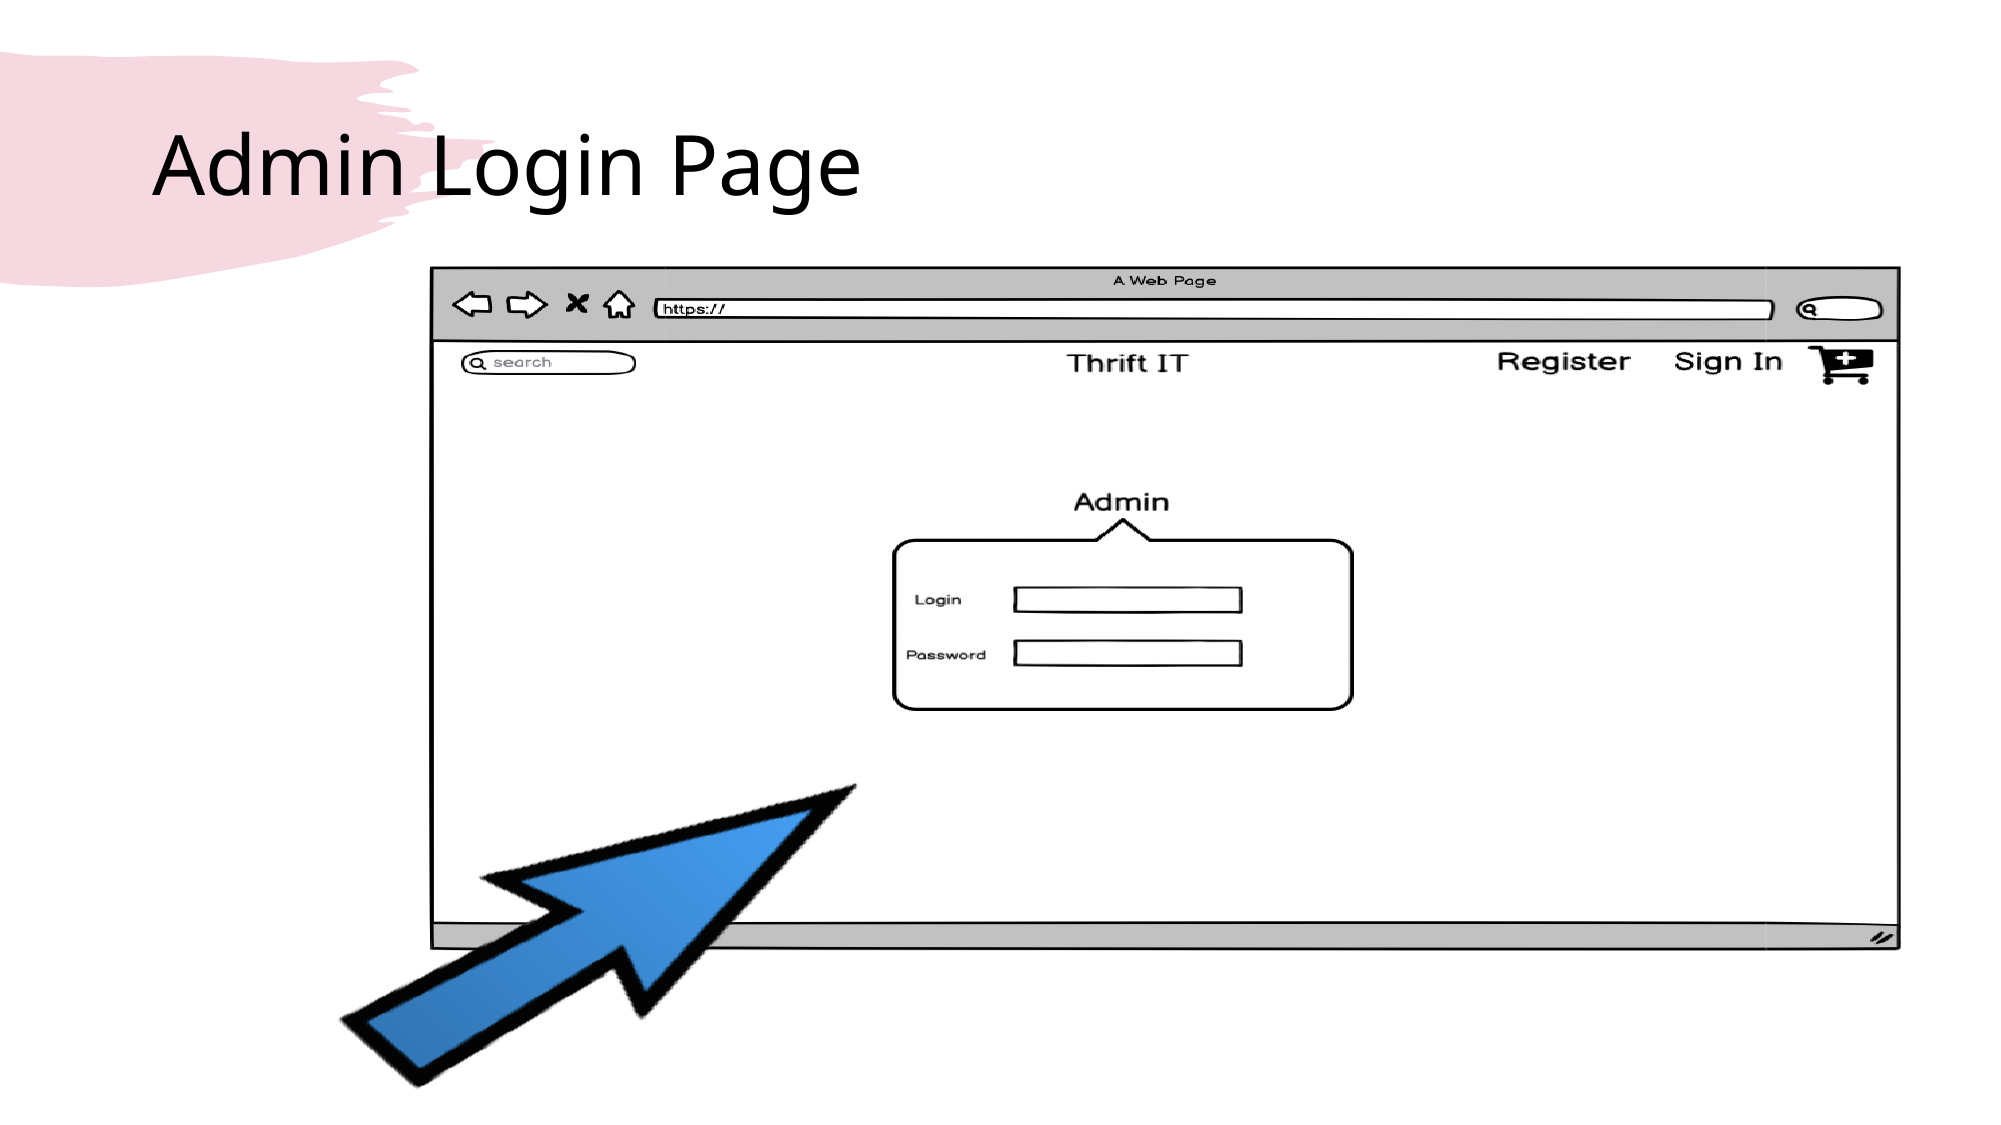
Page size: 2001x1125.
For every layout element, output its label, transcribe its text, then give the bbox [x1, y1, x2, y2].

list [330, 266, 2000, 1103]
title Admin Login Page [137, 59, 1863, 278]
